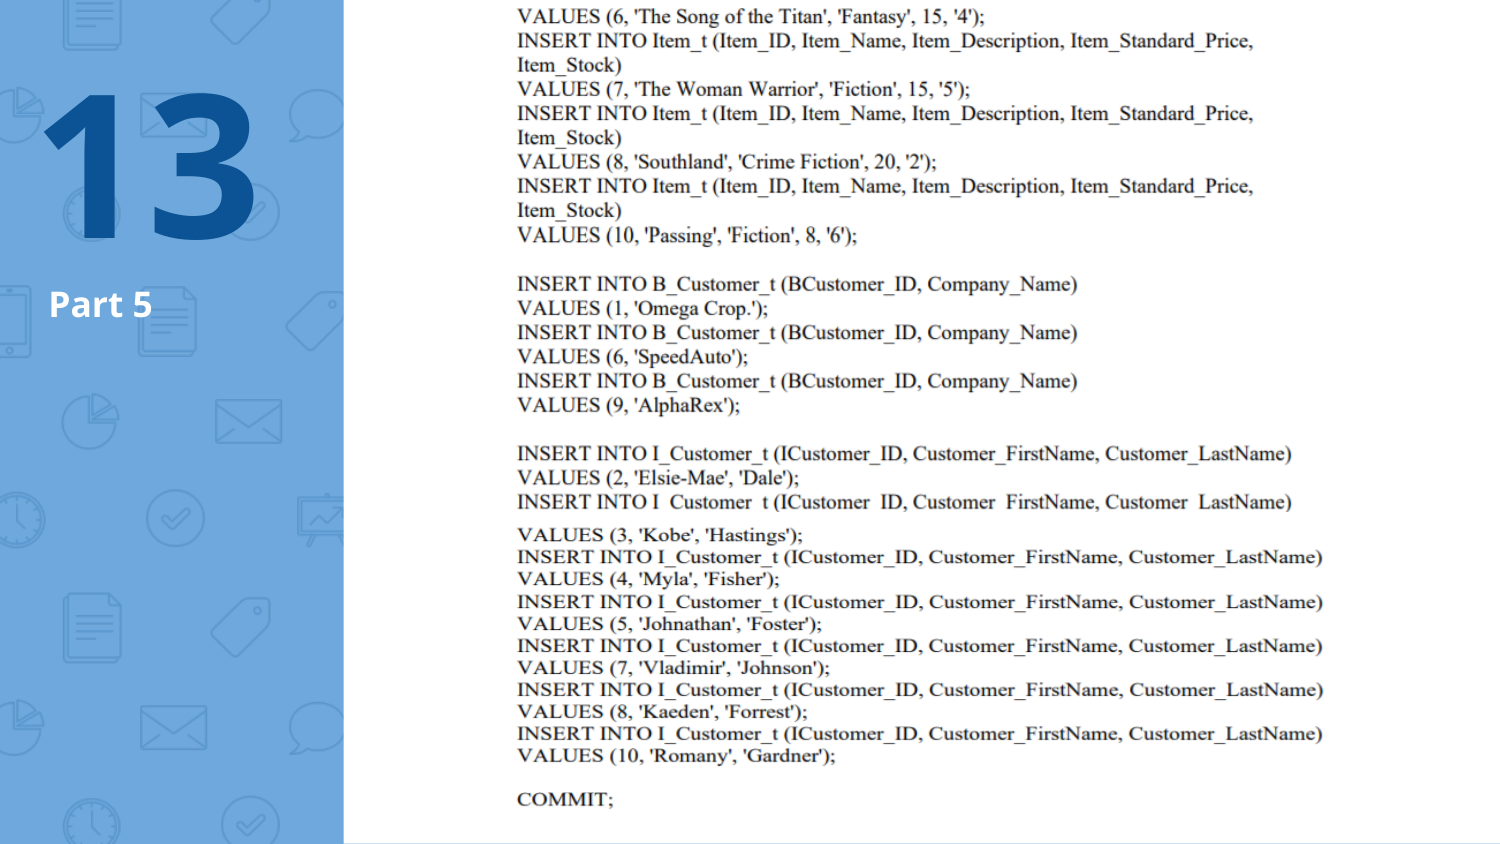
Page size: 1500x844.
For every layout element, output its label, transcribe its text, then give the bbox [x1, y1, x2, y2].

picture [464, 6, 1405, 815]
list [342, 0, 1443, 844]
title Part 5 [33, 266, 342, 408]
slide_number 13 [17, 23, 315, 230]
